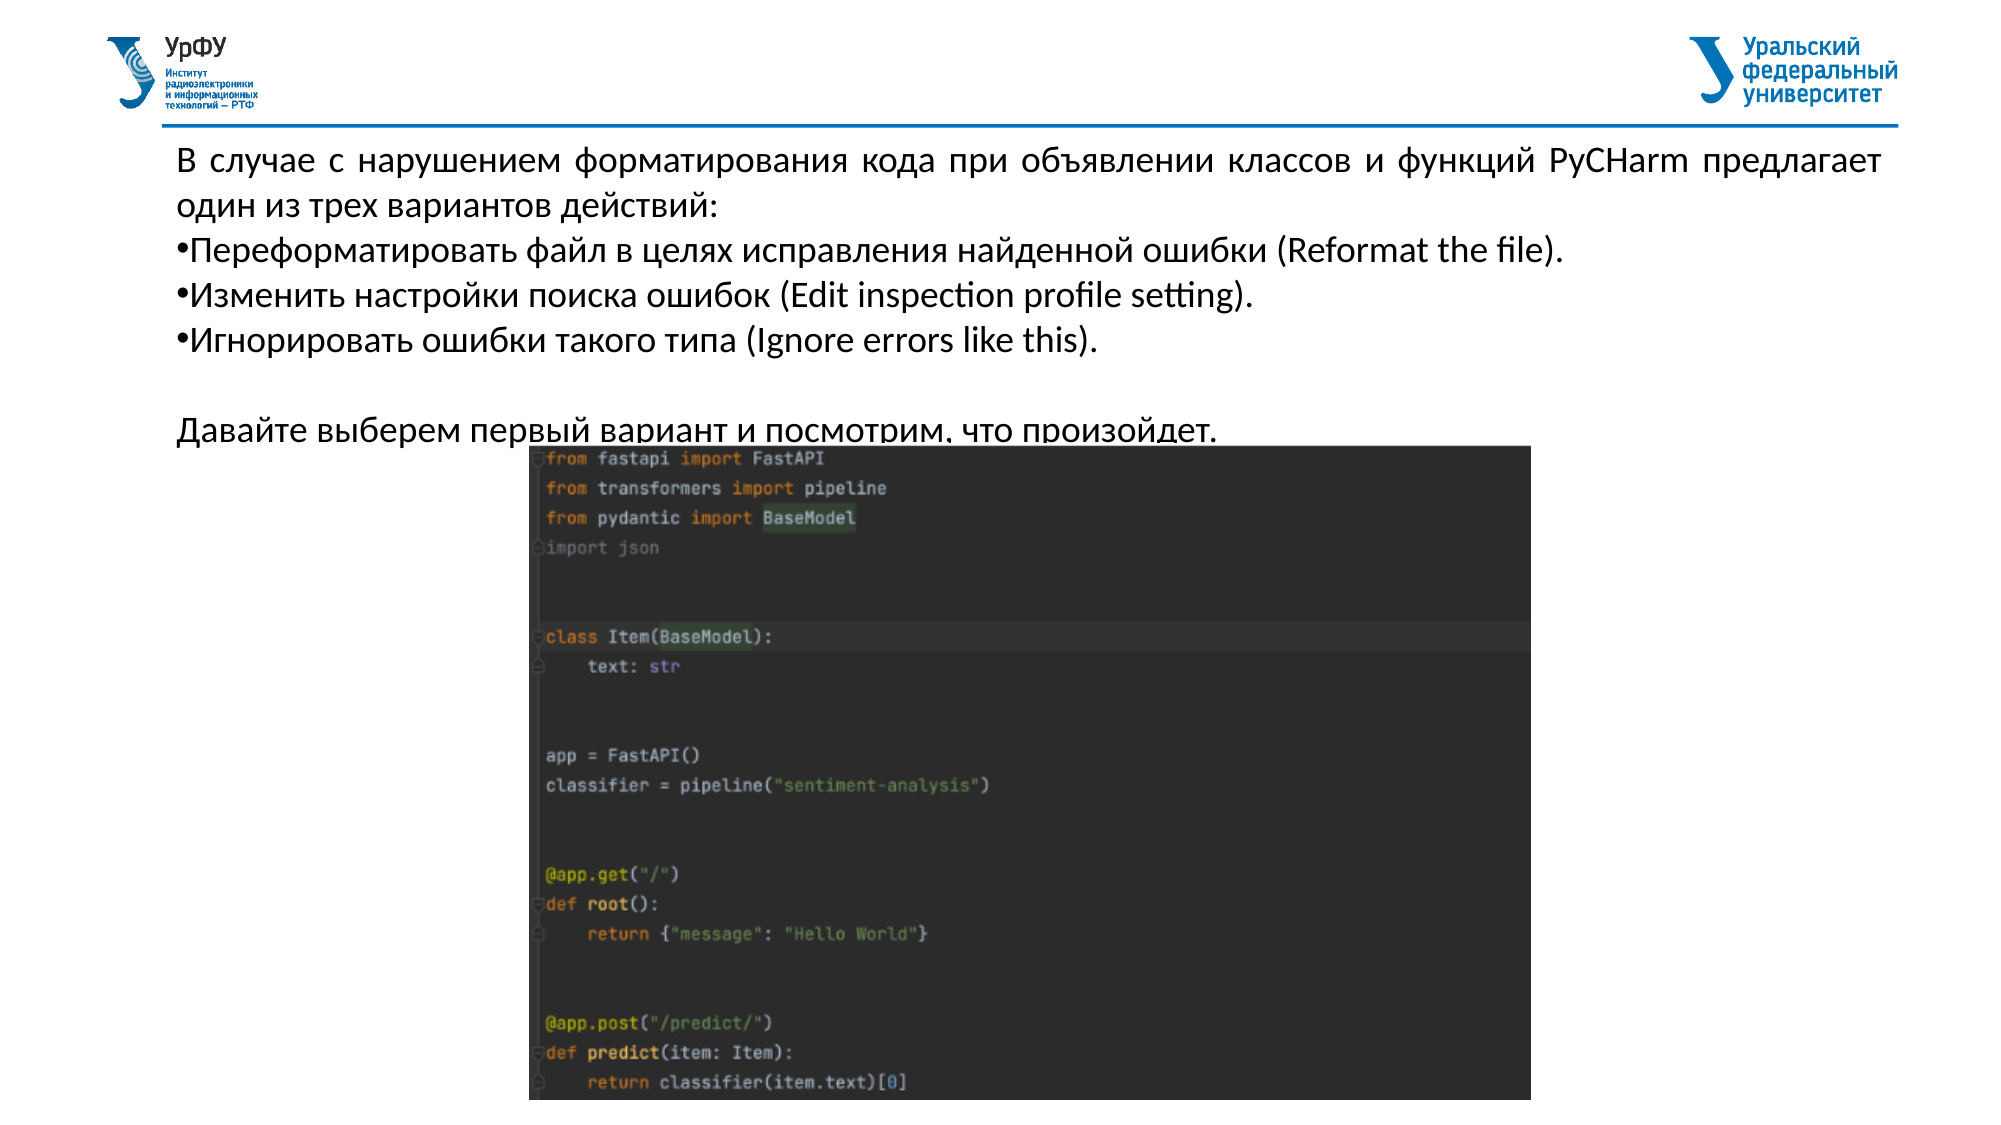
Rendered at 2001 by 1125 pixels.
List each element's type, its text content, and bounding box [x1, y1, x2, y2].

text_box В случае с нарушением форматирования кода при объявлении классов и функций PyCHarm предлагает один из трех вариантов действий: Переформатировать файл в целях исправления найденной ошибки (Reformat the file). Изменить настройки поиска ошибок (Edit inspection profile setting). Игнорировать ошибки такого типа (Ignore errors like this). Давайте выберем первый вариант и посмотрим, что произойдет. [161, 127, 1899, 548]
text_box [1687, 35, 1899, 109]
picture [529, 443, 1531, 1100]
text_box [161, 123, 1899, 127]
picture [107, 37, 258, 109]
